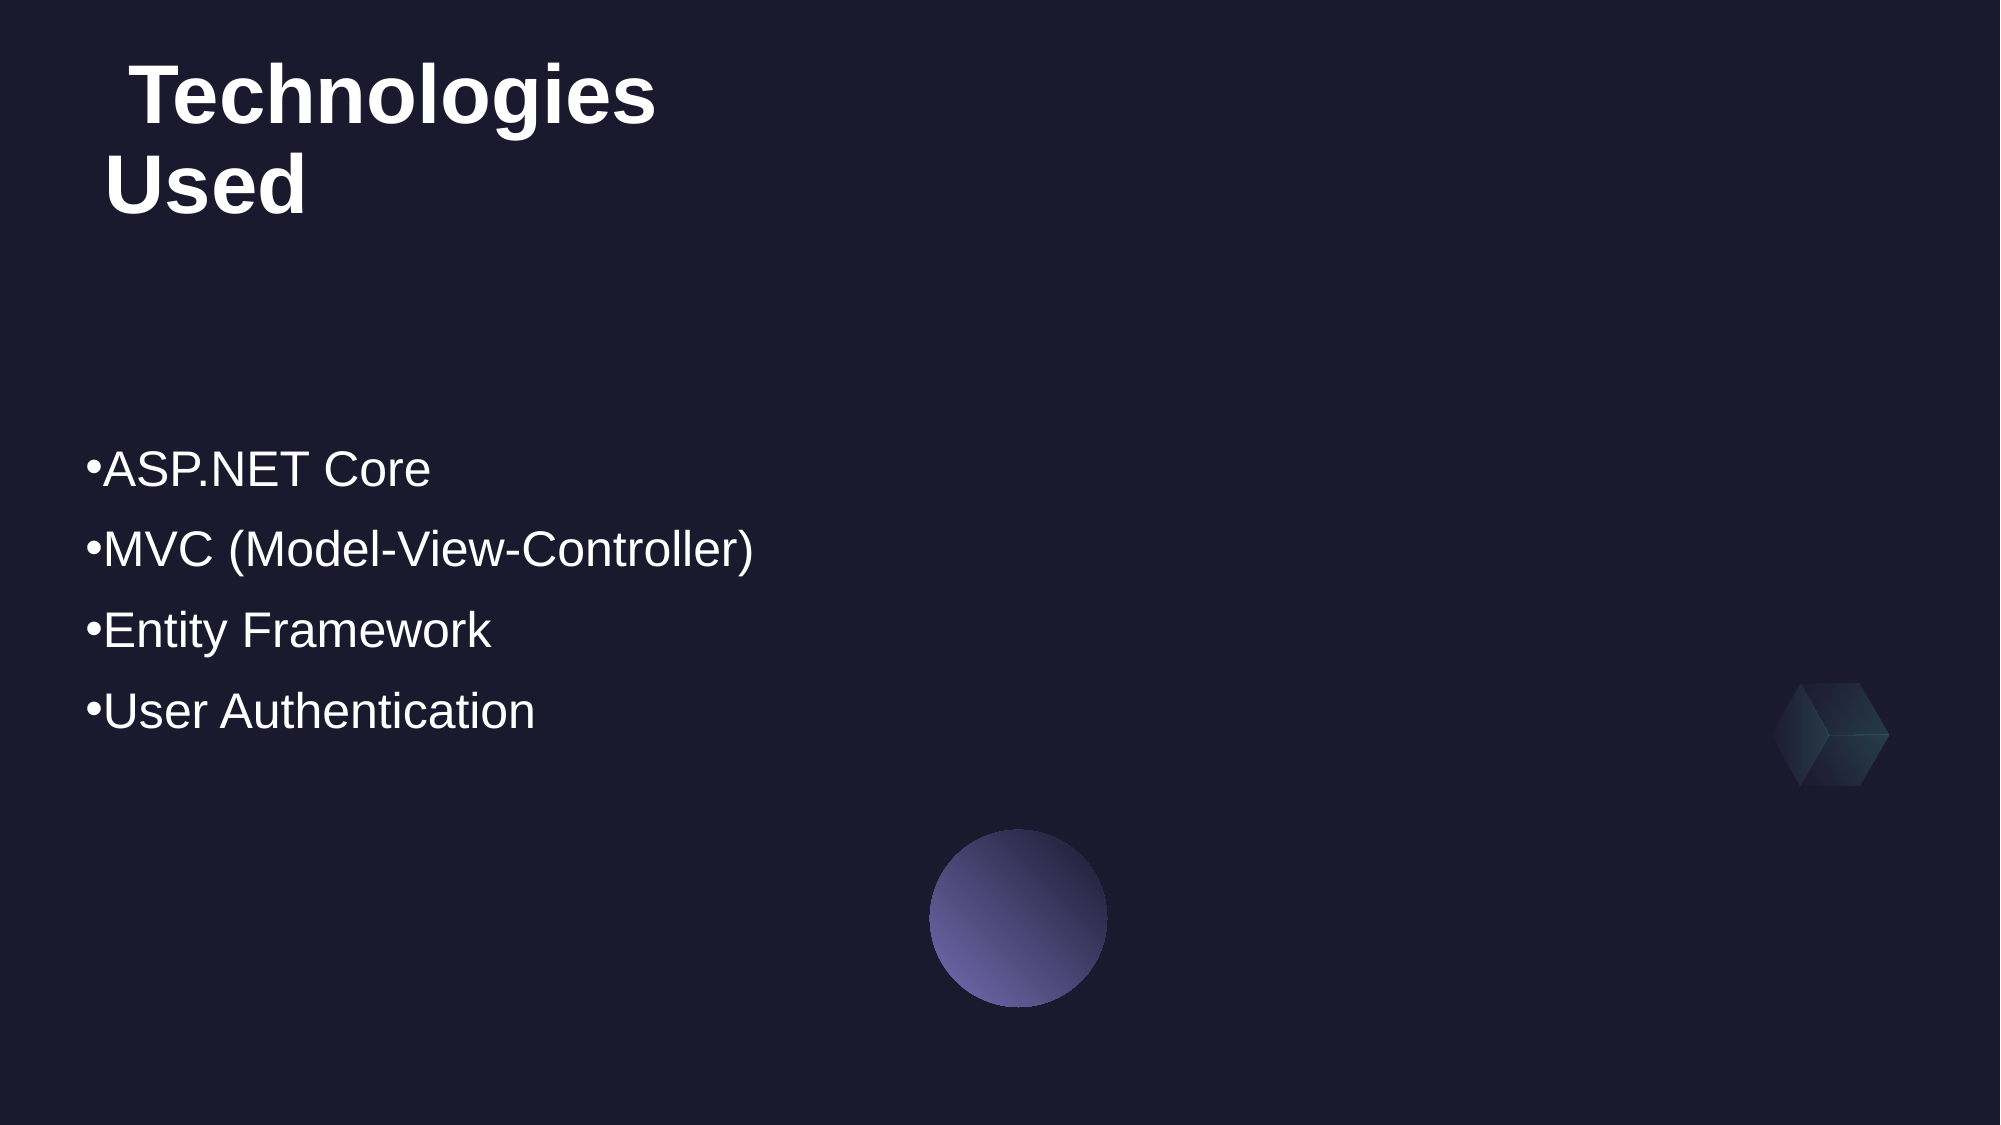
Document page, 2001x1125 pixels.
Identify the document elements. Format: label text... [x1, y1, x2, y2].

subtitle ASP.NET Core MVC (Model-View-Controller) Entity Framework User Authentication [70, 436, 815, 1077]
title Technologies Used [89, 0, 772, 332]
